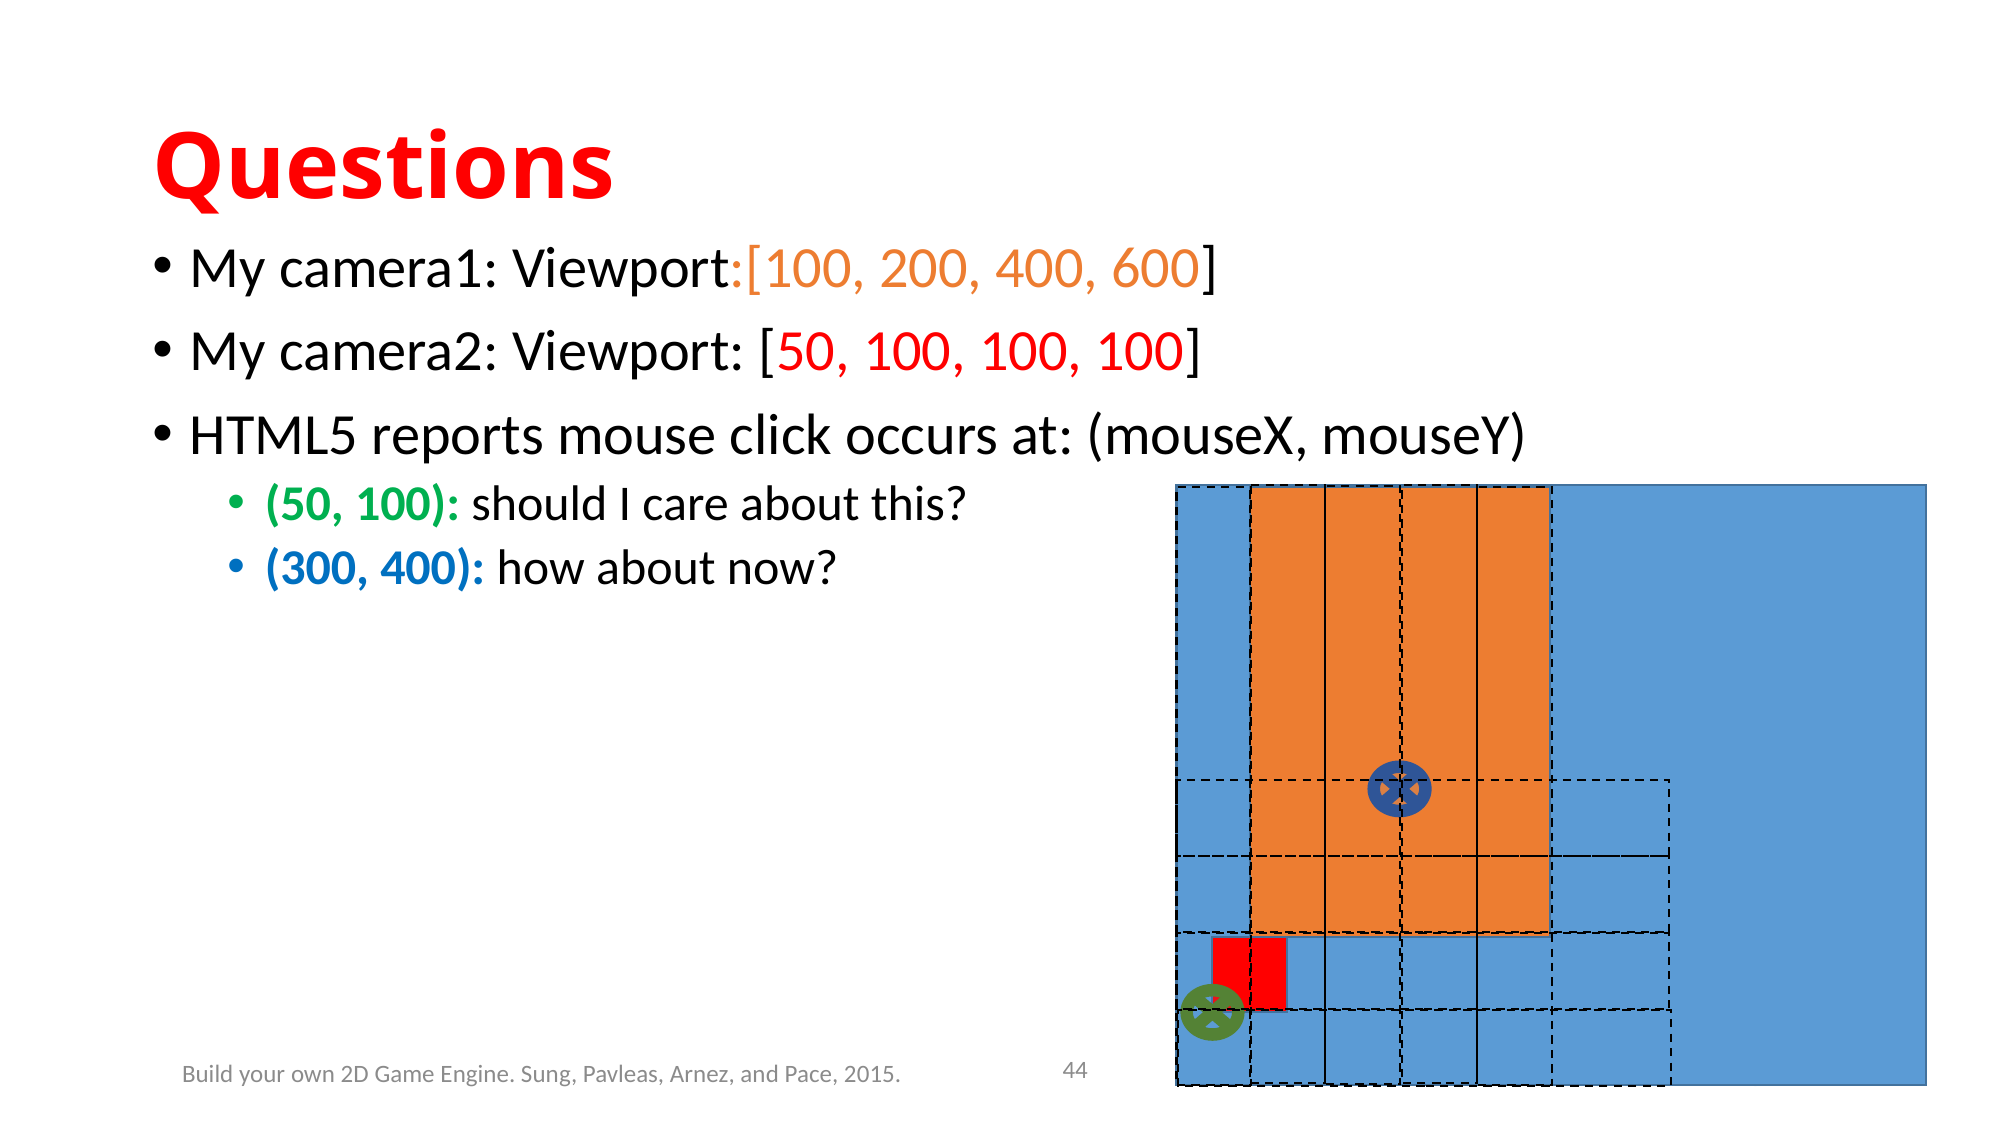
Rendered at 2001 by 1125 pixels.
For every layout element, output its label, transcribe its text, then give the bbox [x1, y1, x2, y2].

list My camera1: Viewport:[100, 200, 400, 600] My camera2: Viewport: [50, 100, 100, 100] HTML5 reports mouse click occurs at: (mouseX, mouseY) (50, 100): should I care about this? (300, 400): how about now? [137, 229, 1863, 943]
title Questions [137, 59, 1863, 229]
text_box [1176, 485, 1927, 1086]
